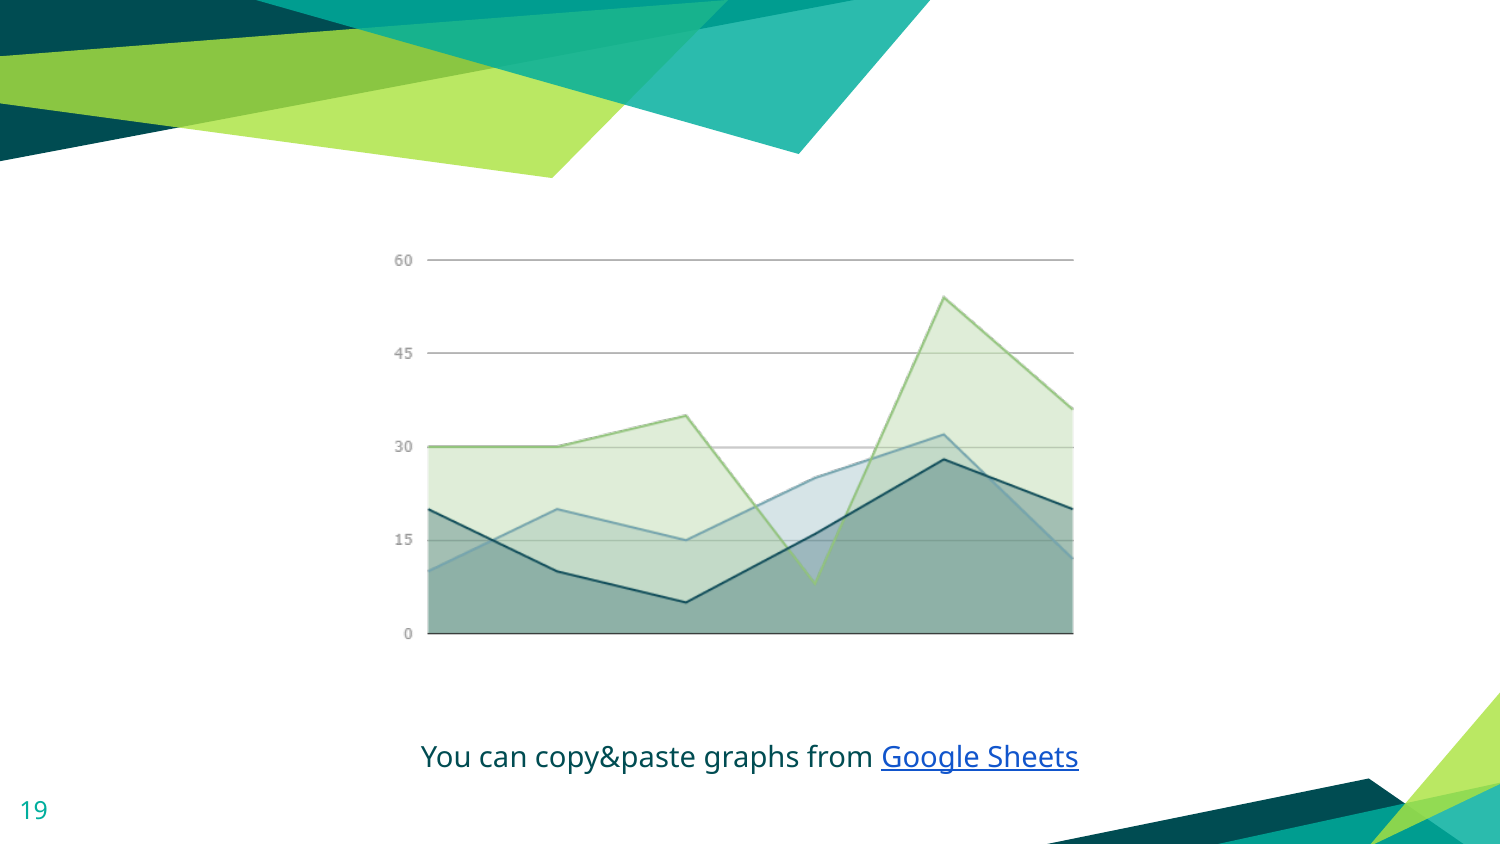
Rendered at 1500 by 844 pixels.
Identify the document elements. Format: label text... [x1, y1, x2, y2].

slide_number ‹#› [4, 779, 95, 844]
picture [237, 144, 1263, 750]
list You can copy&paste graphs from Google Sheets [75, 722, 1425, 808]
